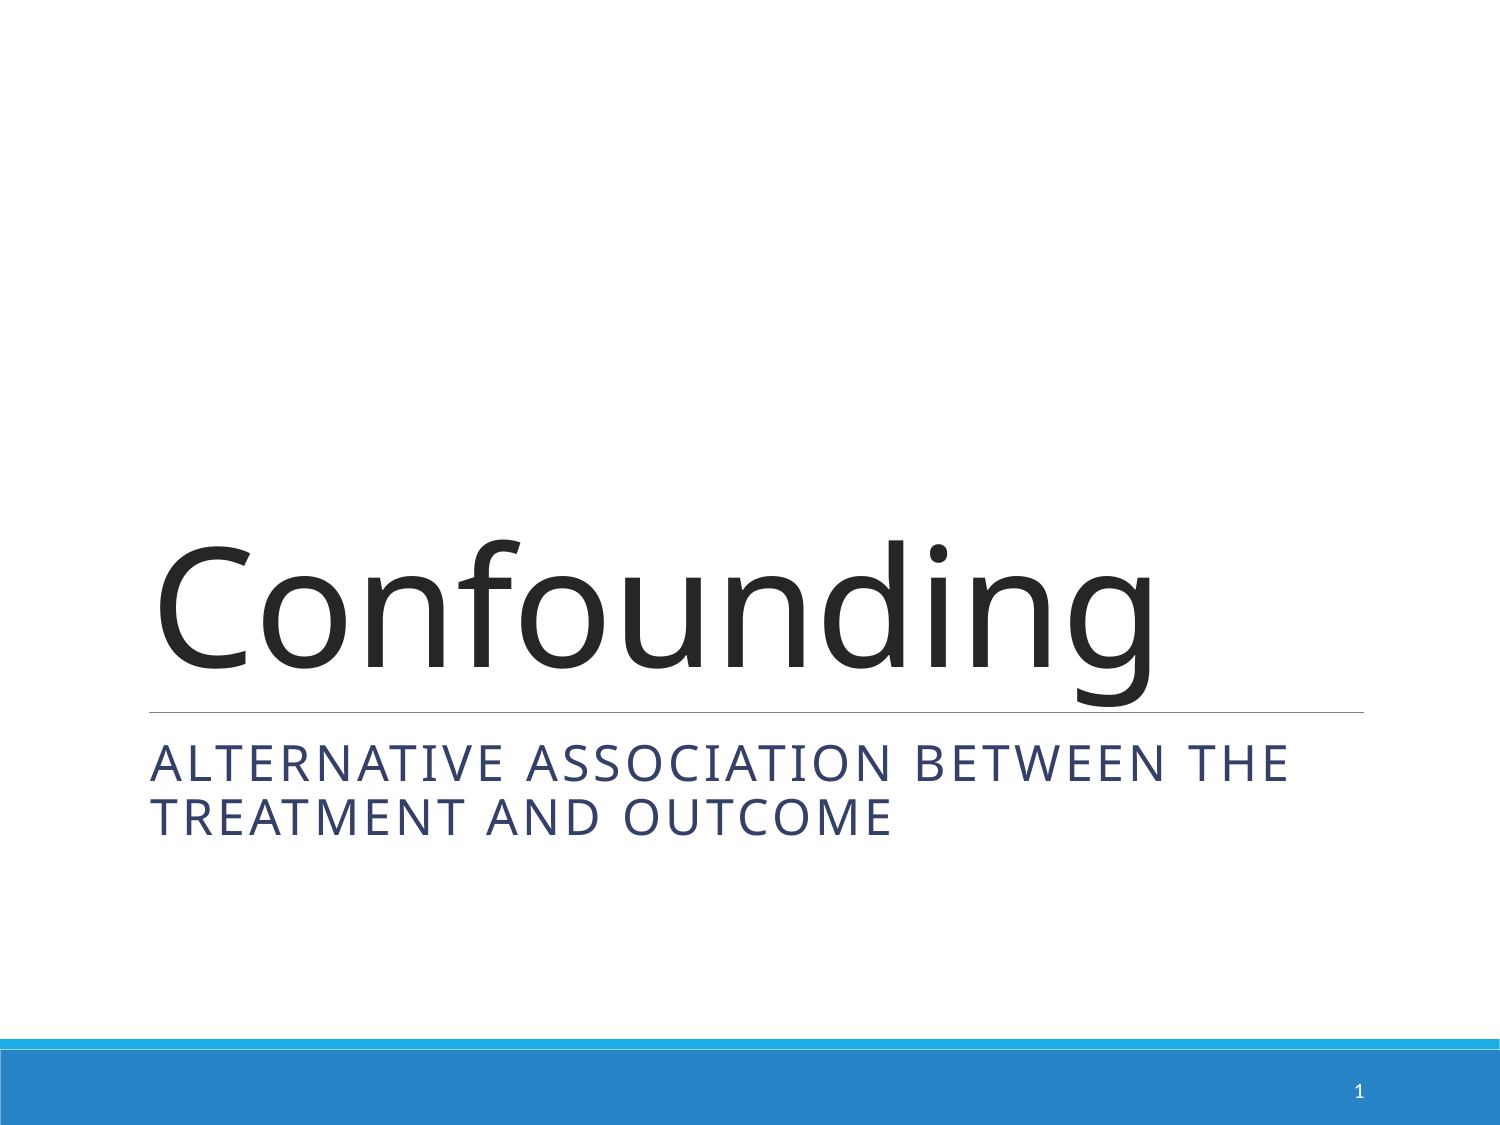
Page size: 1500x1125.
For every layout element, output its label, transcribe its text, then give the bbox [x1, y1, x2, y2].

title Confounding [135, 124, 1373, 710]
subtitle Alternative association between the treatment and outcome [135, 730, 1373, 919]
slide_number 1 [1218, 1059, 1380, 1120]
